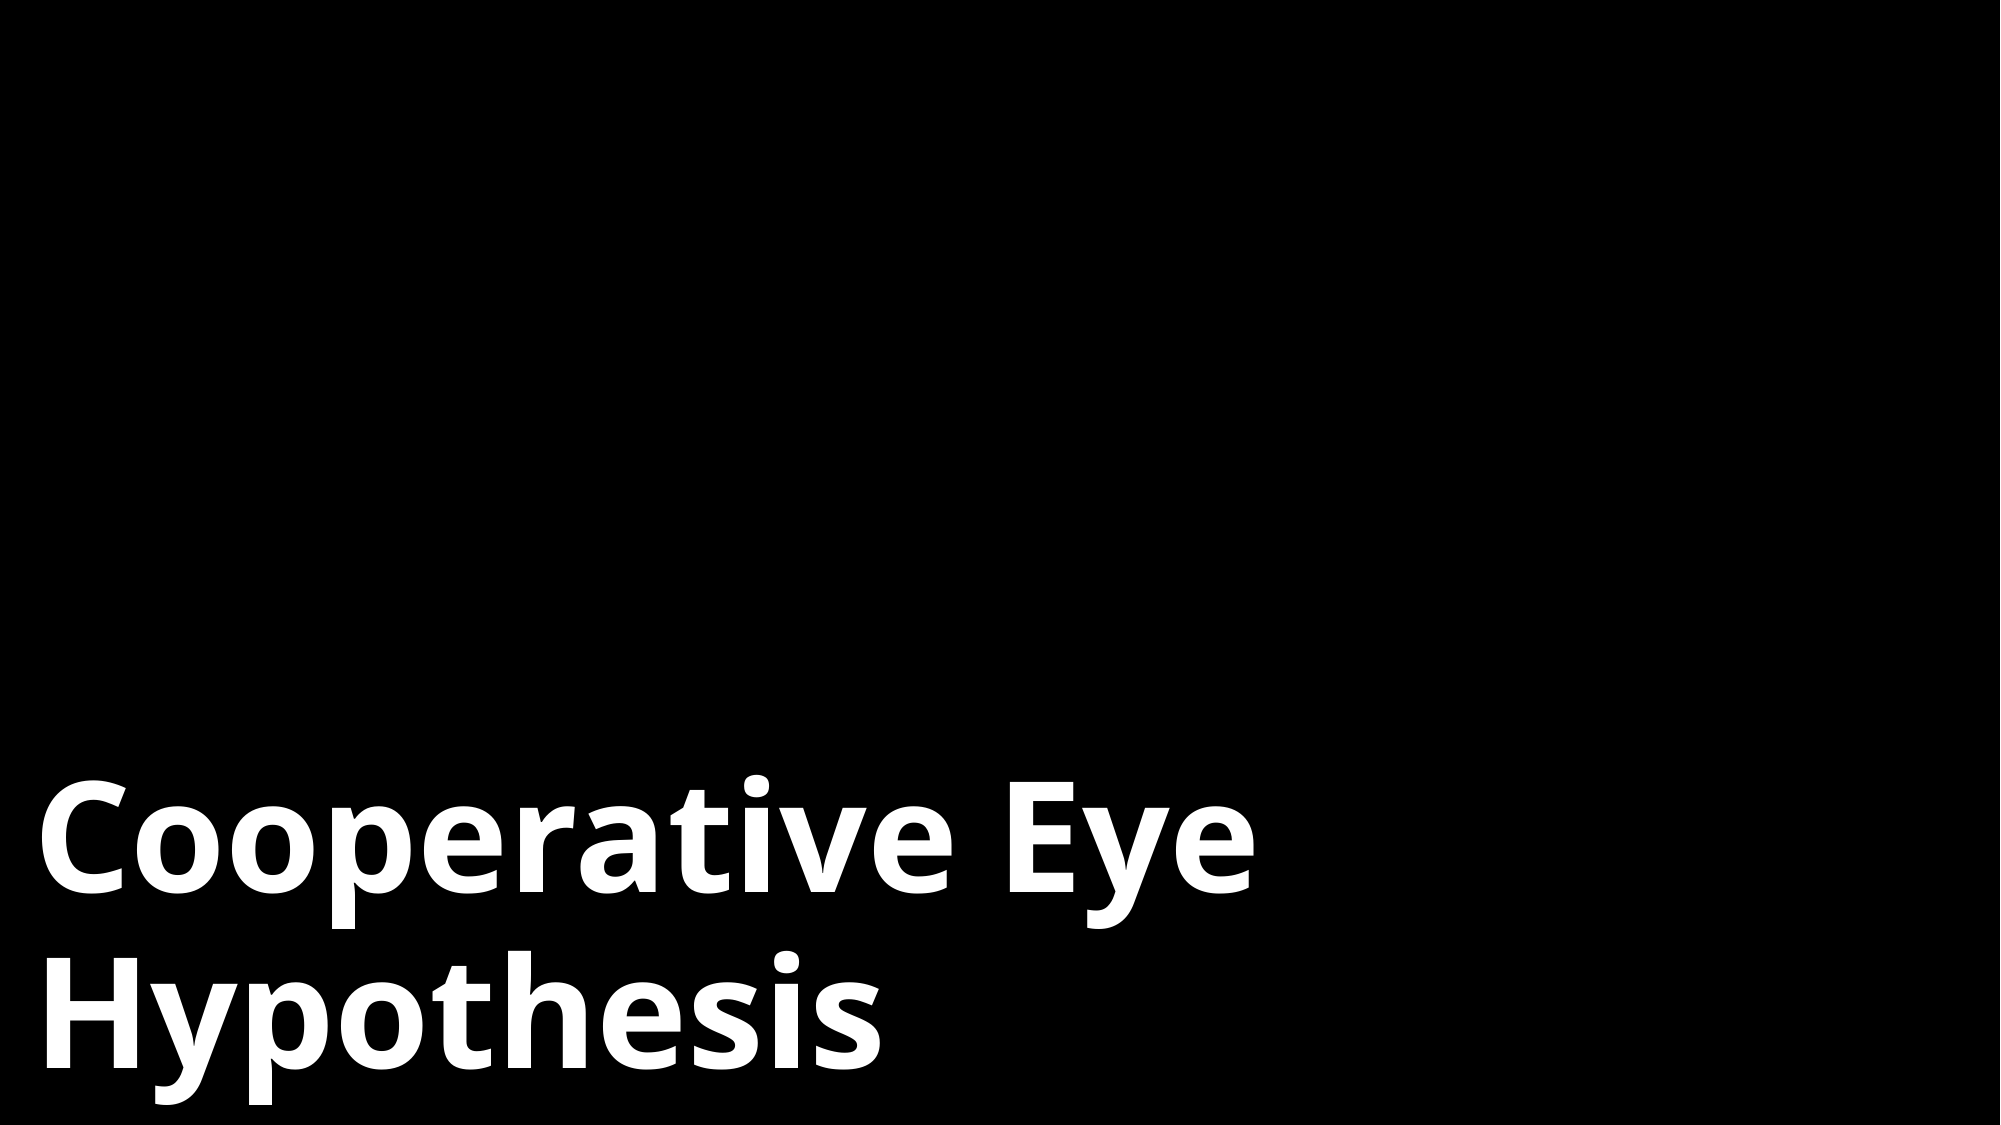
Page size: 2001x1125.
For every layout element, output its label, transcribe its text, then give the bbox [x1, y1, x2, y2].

title Cooperative Eye Hypothesis [18, 306, 1550, 1112]
